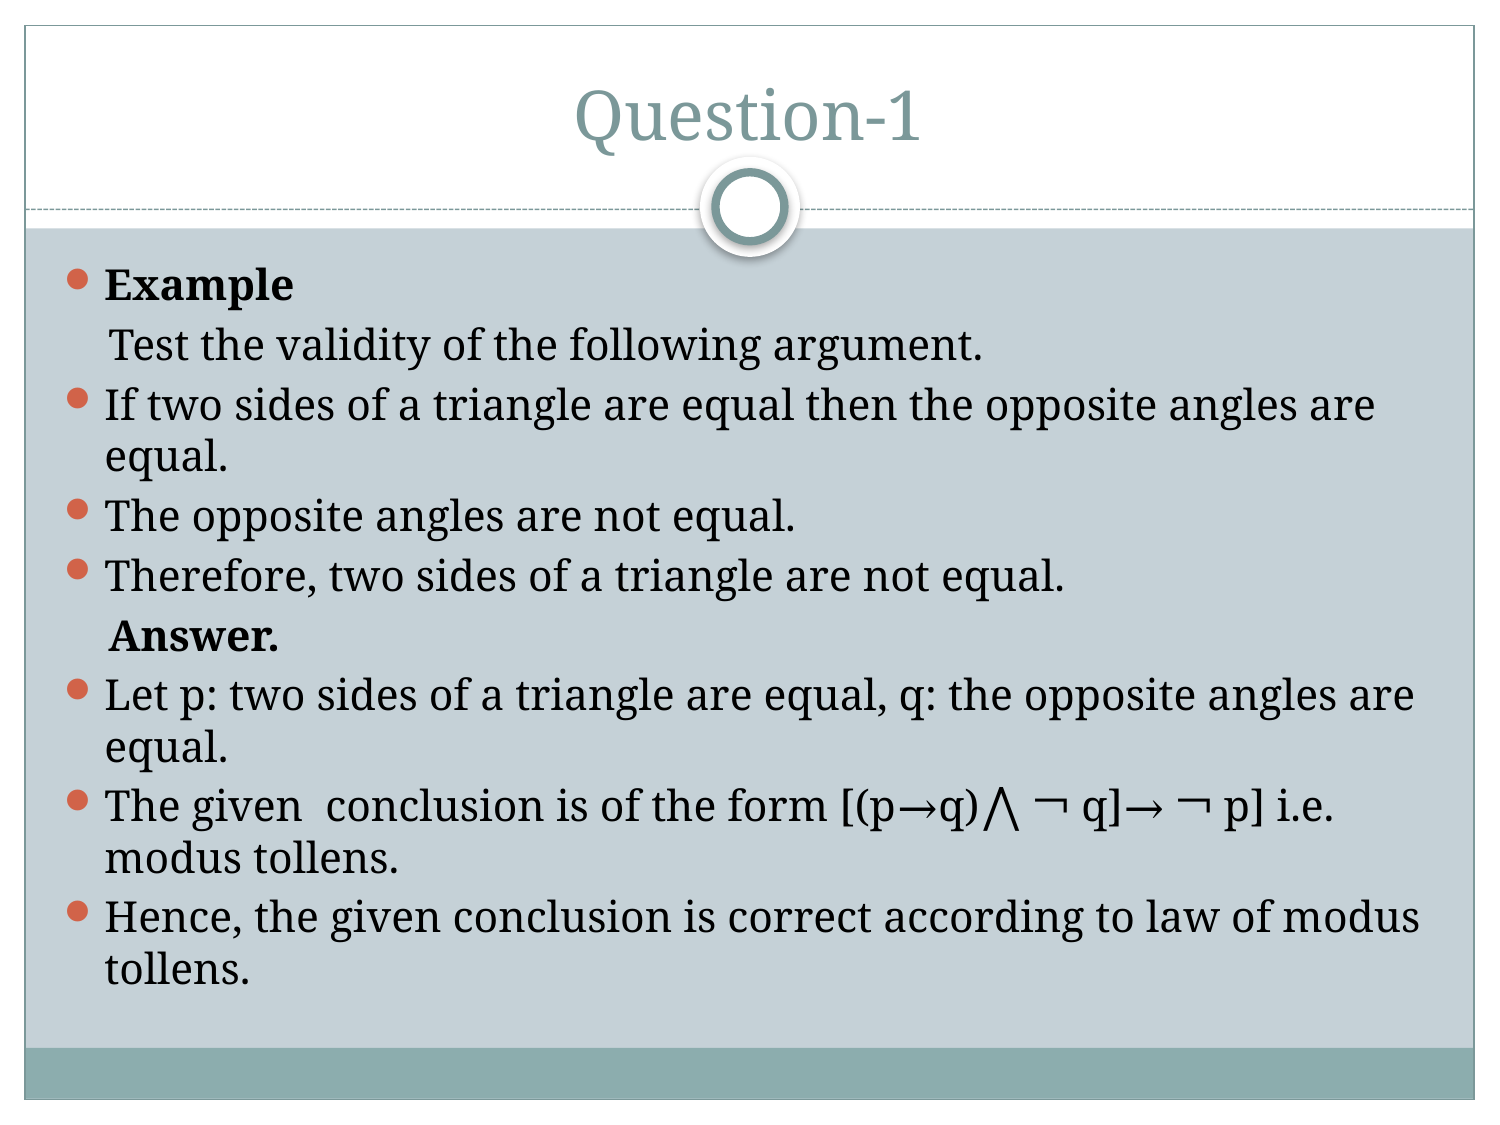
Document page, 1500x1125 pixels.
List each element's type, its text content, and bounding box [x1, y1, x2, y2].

list Example Test the validity of the following argument. If two sides of a triangle are equal then the opposite angles are equal. The opposite angles are not equal. Therefore, two sides of a triangle are not equal. Answer. Let p: two sides of a triangle are equal, q: the opposite angles are equal. The given conclusion is of the form [(p→q)⋀￢q]→￢p] i.e. modus tollens. Hence, the given conclusion is correct according to law of modus tollens. [49, 250, 1445, 1001]
title Question-1 [49, 37, 1450, 162]
